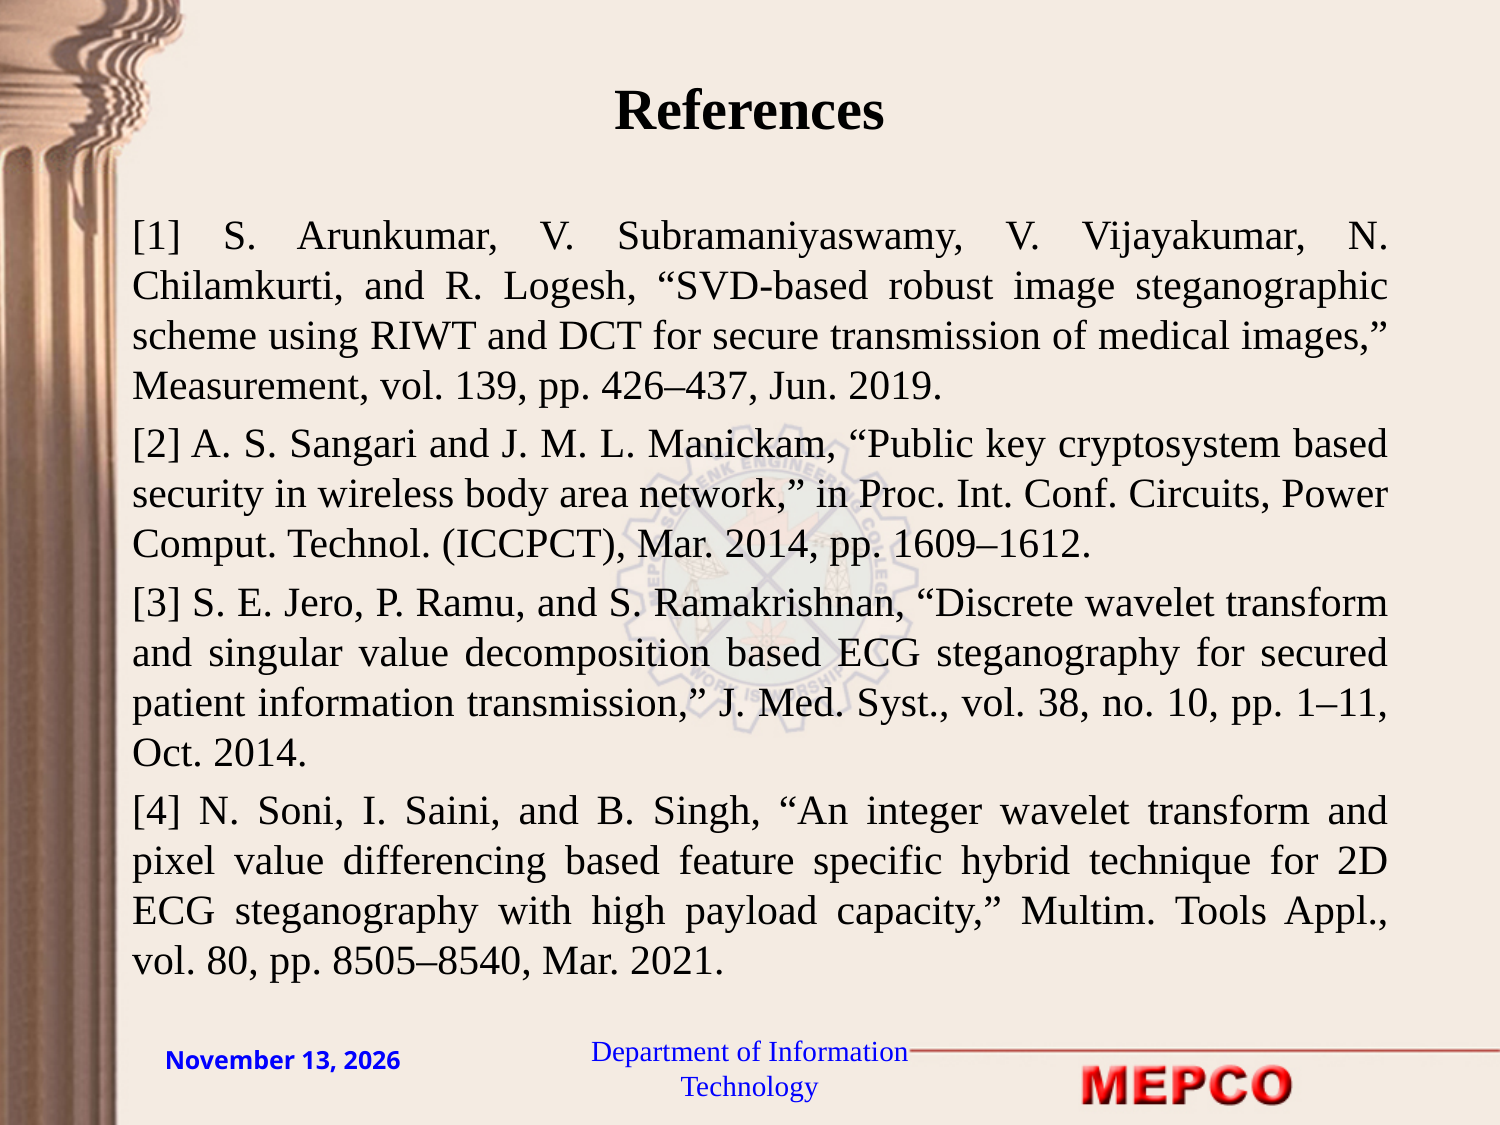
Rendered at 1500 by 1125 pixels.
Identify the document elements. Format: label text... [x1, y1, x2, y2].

title References [112, 12, 1388, 200]
picture [0, 0, 1500, 1125]
list [1] S. Arunkumar, V. Subramaniyaswamy, V. Vijayakumar, N. Chilamkurti, and R. Logesh, “SVD-based robust image steganographic scheme using RIWT and DCT for secure transmission of medical images,” Measurement, vol. 139, pp. 426–437, Jun. 2019. [2] A. S. Sangari and J. M. L. Manickam, “Public key cryptosystem based security in wireless body area network,” in Proc. Int. Conf. Circuits, Power Comput. Technol. (ICCPCT), Mar. 2014, pp. 1609–1612. [3] S. E. Jero, P. Ramu, and S. Ramakrishnan, “Discrete wavelet transform and singular value decomposition based ECG steganography for secured patient information transmission,” J. Med. Syst., vol. 38, no. 10, pp. 1–11, Oct. 2014. [4] N. Soni, I. Saini, and B. Singh, “An integer wavelet transform and pixel value differencing based feature specific hybrid technique for 2D ECG steganography with high payload capacity,” Multim. Tools Appl., vol. 80, pp. 8505–8540, Mar. 2021. [116, 200, 1405, 1038]
footer Department of Information Technology [512, 1024, 988, 1101]
